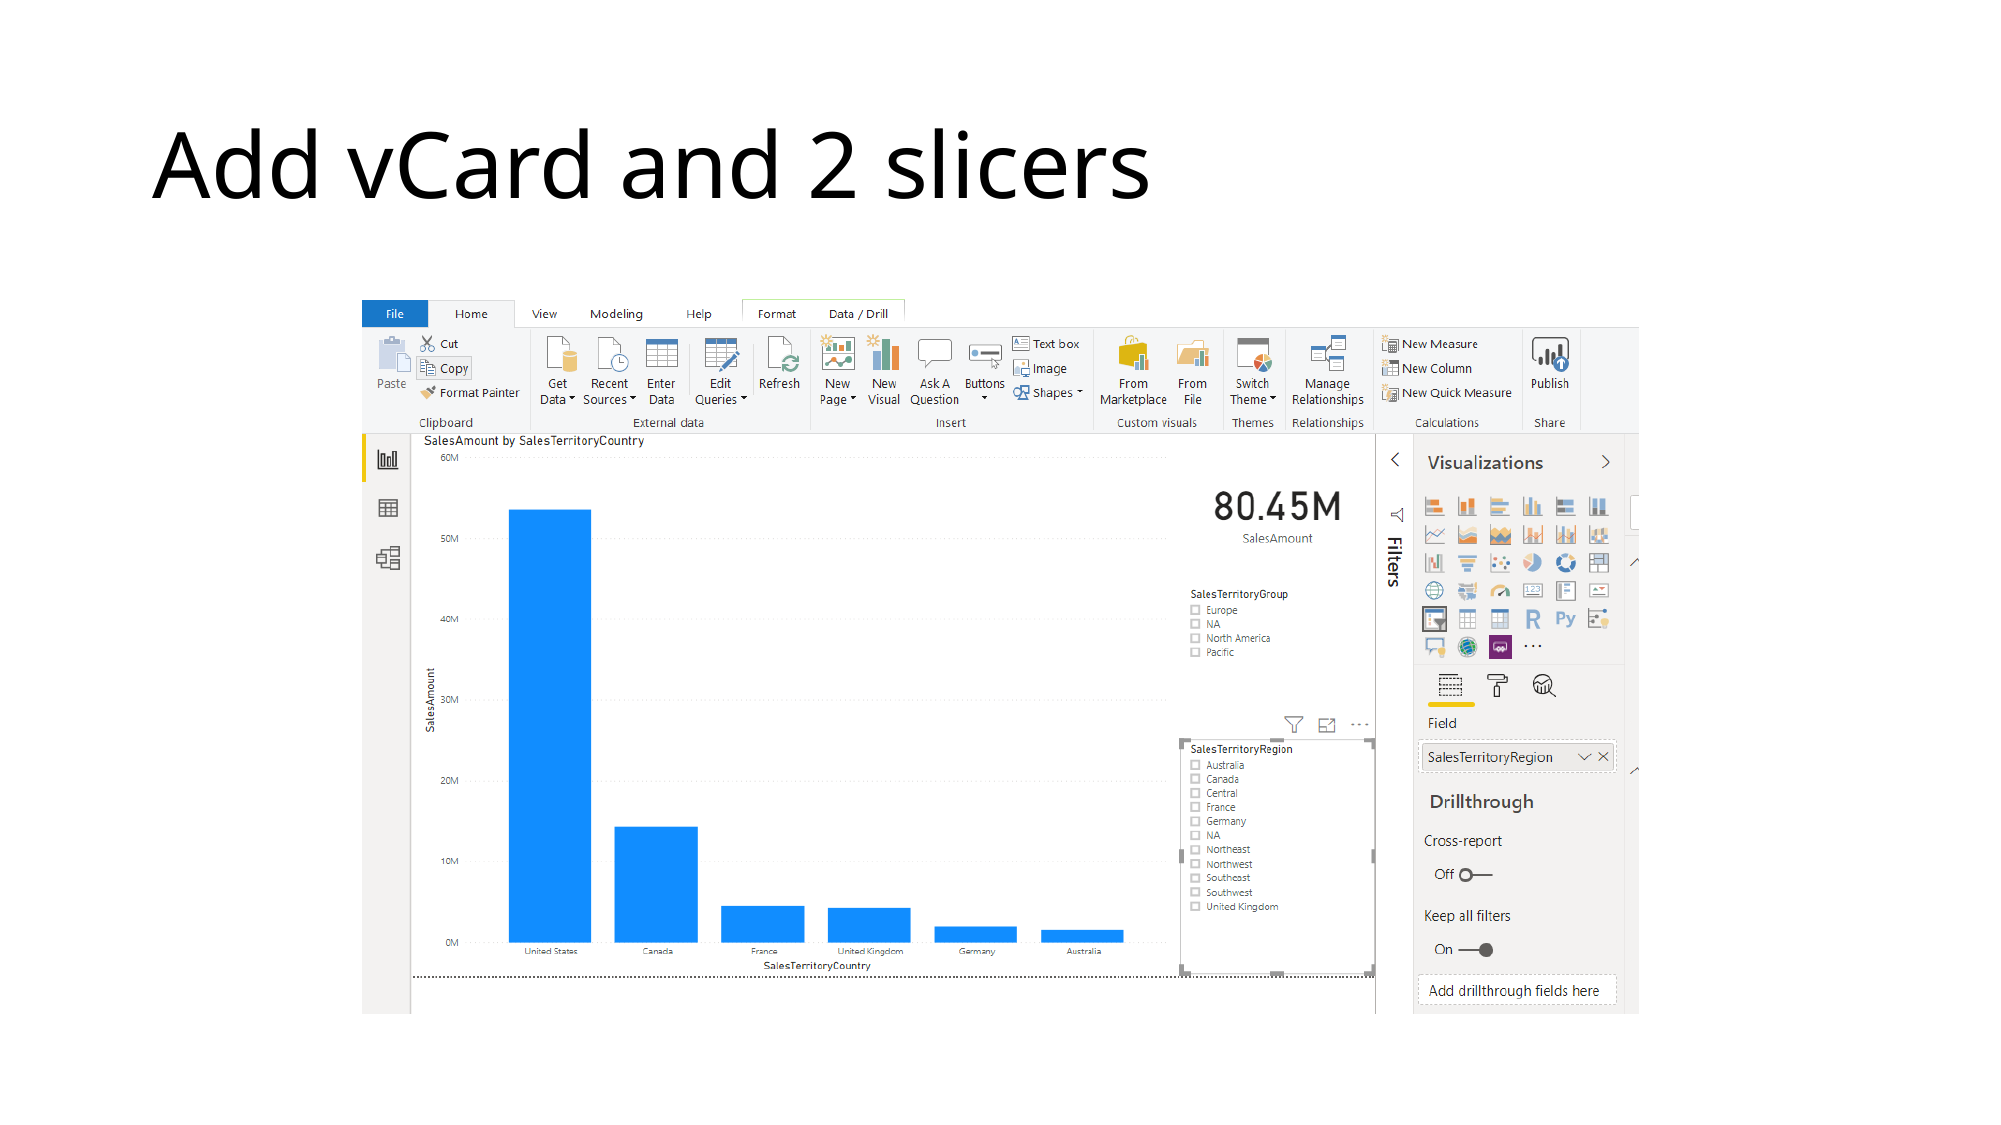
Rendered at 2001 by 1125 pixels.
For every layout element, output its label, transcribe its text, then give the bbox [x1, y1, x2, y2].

title Add vCard and 2 slicers [137, 59, 1863, 278]
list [361, 299, 1639, 1014]
